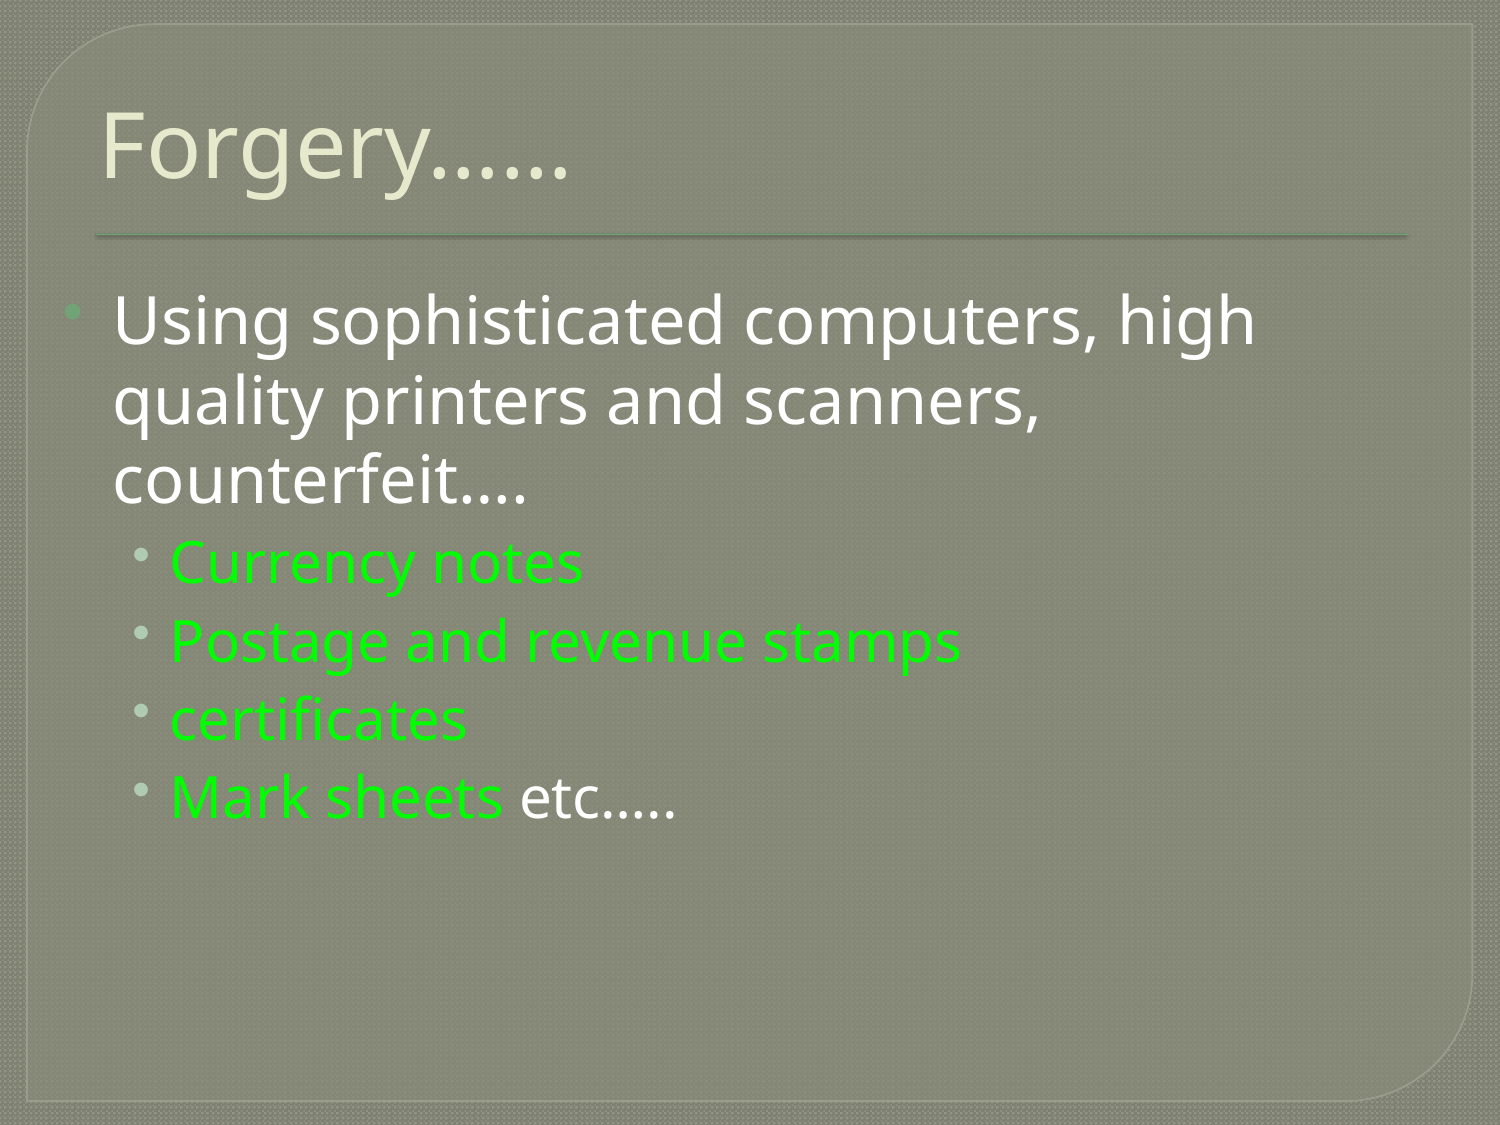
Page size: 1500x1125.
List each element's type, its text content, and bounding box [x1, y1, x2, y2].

list Using sophisticated computers, high quality printers and scanners, counterfeit…. Currency notes Postage and revenue stamps certificates Mark sheets etc….. [50, 270, 1475, 1013]
title Forgery…… [75, 50, 1425, 205]
